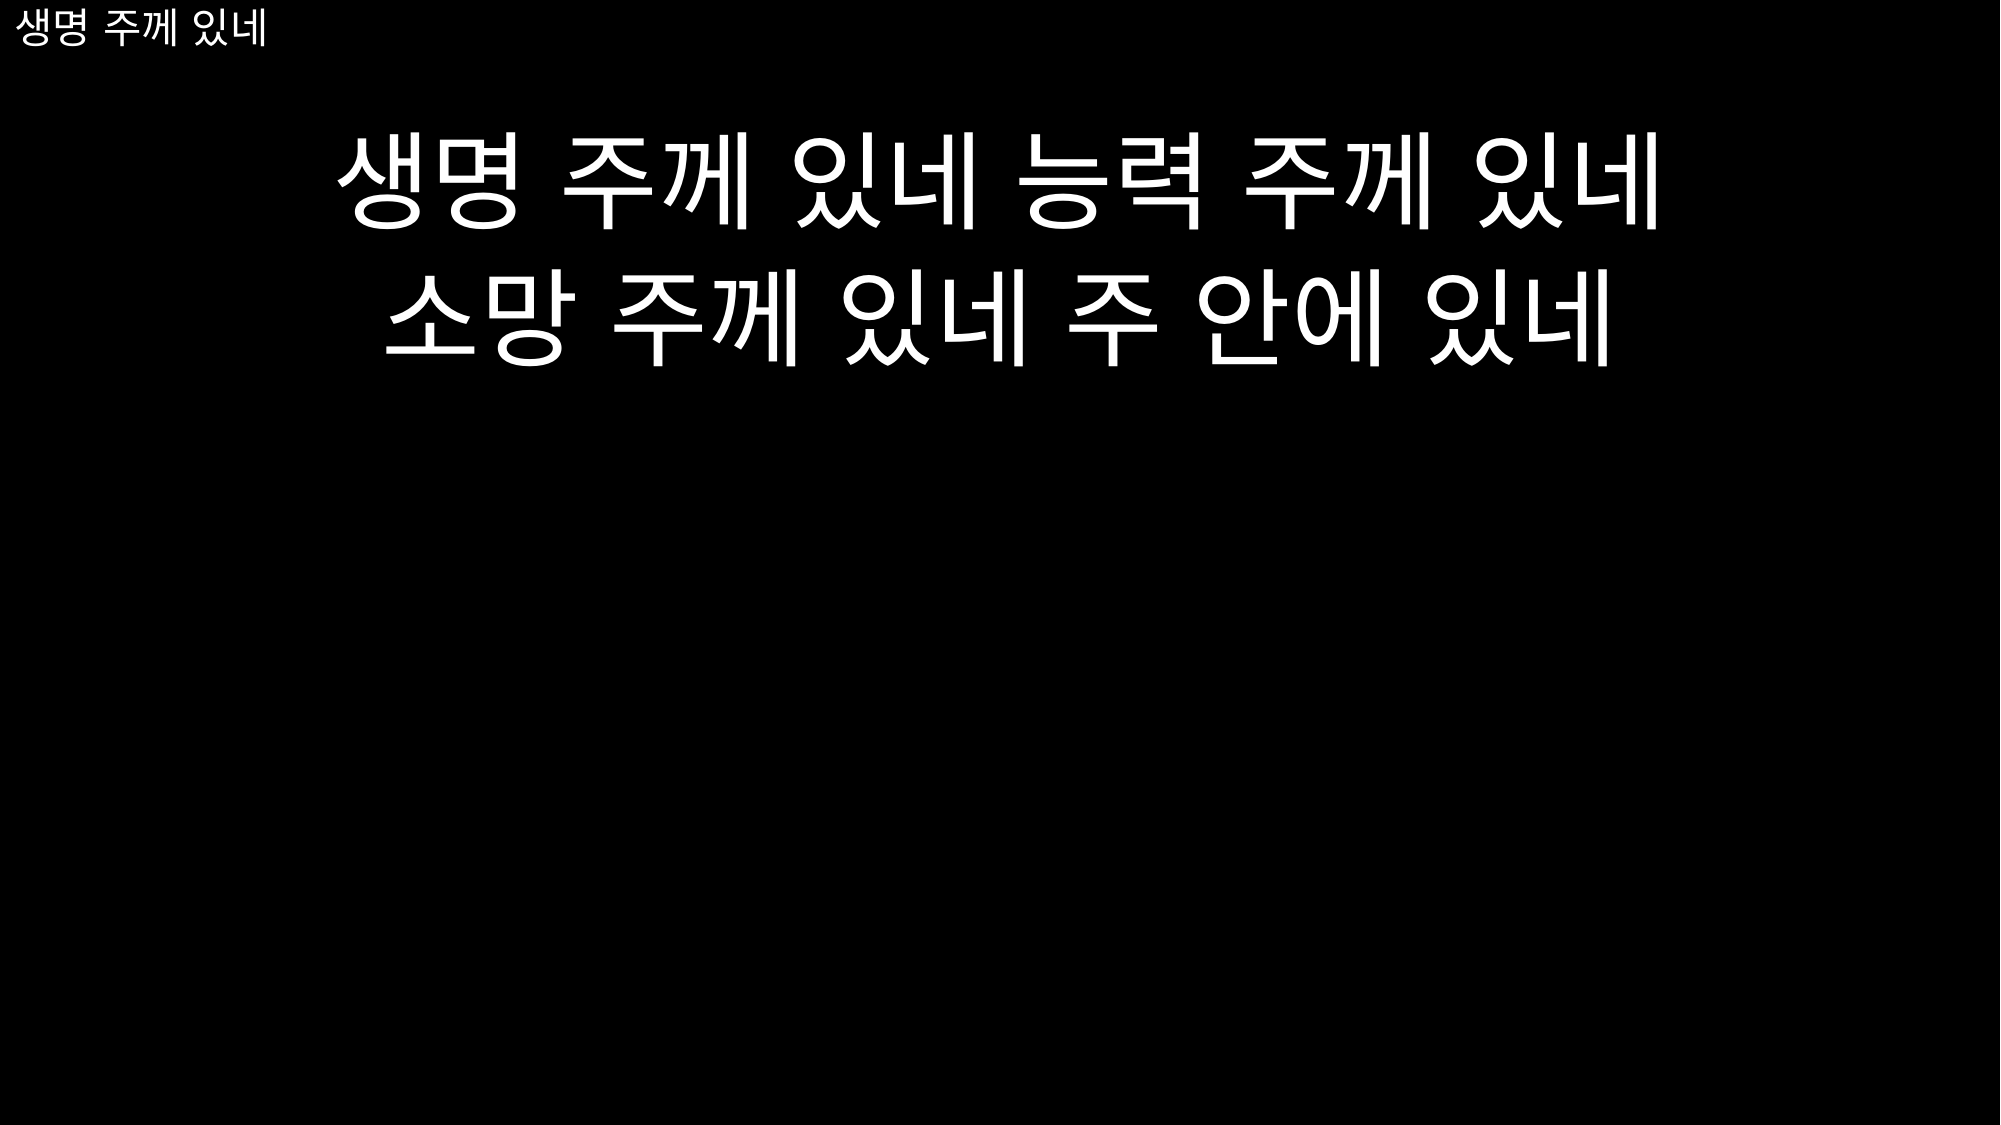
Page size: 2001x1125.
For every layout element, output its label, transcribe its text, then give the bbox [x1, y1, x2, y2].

subtitle 생명 주께 있네 능력 주께 있네 소망 주께 있네 주 안에 있네 [0, 3, 2000, 781]
